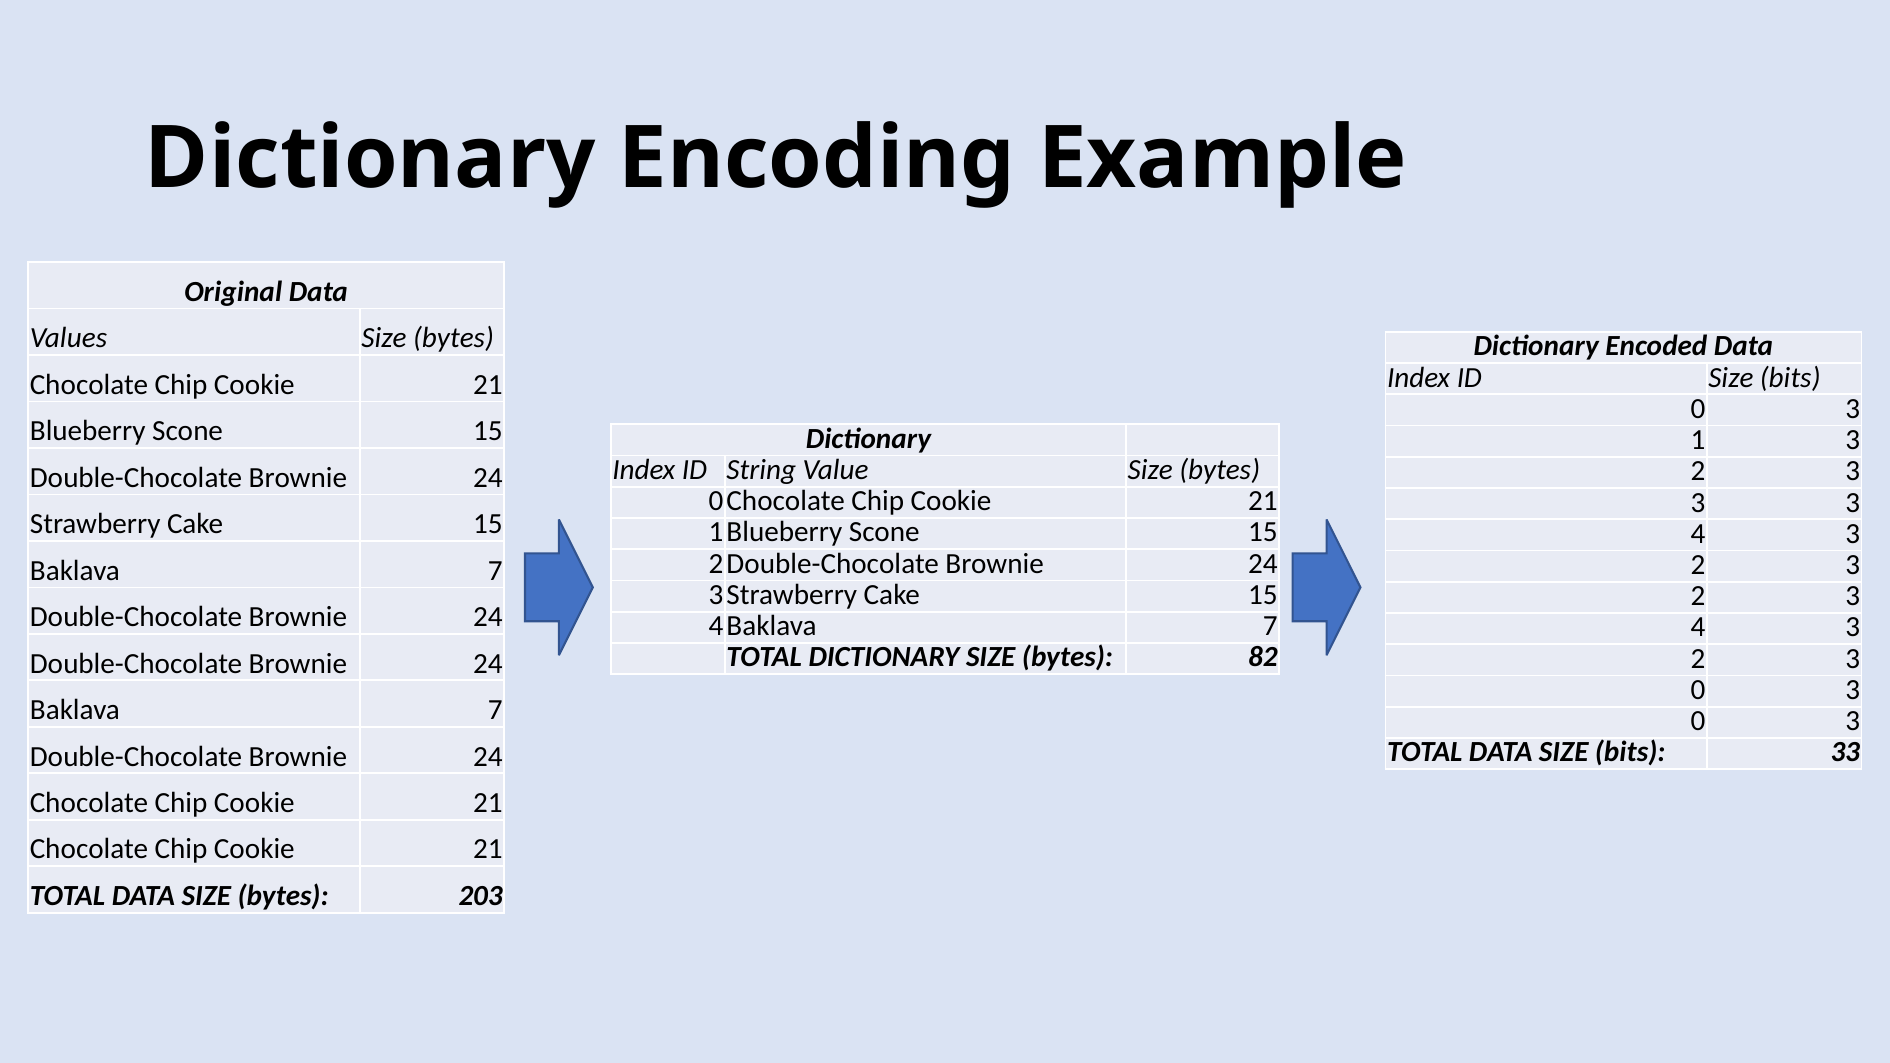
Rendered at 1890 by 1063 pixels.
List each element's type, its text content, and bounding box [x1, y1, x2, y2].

table_header [1127, 425, 1278, 455]
table_cell 1 [1386, 426, 1706, 456]
table_cell 3 [1708, 395, 1861, 425]
text_box [1291, 519, 1362, 656]
table_cell Chocolate Chip Cookie [29, 356, 359, 401]
table_cell 2 [1386, 458, 1706, 487]
table_cell Double-Chocolate Brownie [726, 550, 1125, 580]
table_cell 15 [361, 402, 503, 447]
table_cell 24 [361, 728, 503, 772]
table_cell 7 [1127, 613, 1278, 642]
table_cell Baklava [726, 613, 1125, 642]
table_cell Size (bits) [1708, 364, 1861, 393]
table_cell 3 [1708, 676, 1861, 706]
table_cell String Value [726, 456, 1125, 486]
table_cell Chocolate Chip Cookie [29, 774, 359, 819]
table_cell 3 [1708, 458, 1861, 487]
table_cell Blueberry Scone [29, 402, 359, 447]
title Dictionary Encoding Example [129, 56, 1760, 262]
table_cell 2 [1386, 551, 1706, 581]
table_cell Chocolate Chip Cookie [726, 488, 1125, 517]
text_box [523, 519, 594, 656]
table_cell [612, 644, 724, 673]
table_header Original Data [29, 263, 503, 308]
table_cell 15 [1127, 519, 1278, 548]
table_cell 4 [1386, 614, 1706, 643]
table_cell 203 [361, 867, 503, 912]
table_cell 3 [1708, 551, 1861, 581]
table_cell Size (bytes) [1127, 456, 1278, 486]
table_header Dictionary [612, 425, 1125, 455]
table_cell 3 [1708, 520, 1861, 550]
table_cell 1 [612, 519, 724, 548]
table_cell 21 [361, 821, 503, 865]
table_header Dictionary Encoded Data [1386, 333, 1861, 362]
table_cell TOTAL DICTIONARY SIZE (bytes): [726, 644, 1125, 673]
table_cell 2 [1386, 583, 1706, 612]
table_cell 3 [1708, 489, 1861, 518]
table_cell 3 [1708, 583, 1861, 612]
table_cell 2 [612, 550, 724, 580]
table_cell 3 [1708, 708, 1861, 737]
table_cell Index ID [612, 456, 724, 486]
table_cell Double-Chocolate Brownie [29, 449, 359, 494]
table_cell 15 [361, 495, 503, 540]
table_cell 4 [1386, 520, 1706, 550]
table_cell 7 [361, 542, 503, 587]
table_cell Baklava [29, 542, 359, 587]
table_cell 4 [612, 613, 724, 642]
table_cell Strawberry Cake [29, 495, 359, 540]
table_cell 7 [361, 681, 503, 726]
table_cell 0 [1386, 708, 1706, 737]
table_cell 33 [1708, 739, 1861, 768]
table_cell 15 [1127, 581, 1278, 611]
table_cell Size (bytes) [361, 309, 503, 354]
table_cell Baklava [29, 681, 359, 726]
table_cell Strawberry Cake [726, 581, 1125, 611]
table_cell 3 [1708, 426, 1861, 456]
table_cell 24 [361, 449, 503, 494]
table_cell 3 [1386, 489, 1706, 518]
table_cell 24 [1127, 550, 1278, 580]
table_cell 21 [361, 356, 503, 401]
table_cell 21 [361, 774, 503, 819]
table_cell 2 [1386, 645, 1706, 675]
table_cell 3 [1708, 614, 1861, 643]
table_cell Double-Chocolate Brownie [29, 635, 359, 679]
table_cell 82 [1127, 644, 1278, 673]
table_cell 3 [612, 581, 724, 611]
table_cell 0 [1386, 395, 1706, 425]
table_cell Index ID [1386, 364, 1706, 393]
table_cell TOTAL DATA SIZE (bits): [1386, 739, 1706, 768]
table_cell 24 [361, 635, 503, 679]
table_cell Double-Chocolate Brownie [29, 728, 359, 772]
table_cell Chocolate Chip Cookie [29, 821, 359, 865]
table_cell 24 [361, 588, 503, 633]
table_cell 3 [1708, 645, 1861, 675]
table_cell 21 [1127, 488, 1278, 517]
table_cell Blueberry Scone [726, 519, 1125, 548]
table_cell TOTAL DATA SIZE (bytes): [29, 867, 359, 912]
table_cell 0 [612, 488, 724, 517]
table_cell Double-Chocolate Brownie [29, 588, 359, 633]
table_cell 0 [1386, 676, 1706, 706]
table_cell Values [29, 309, 359, 354]
